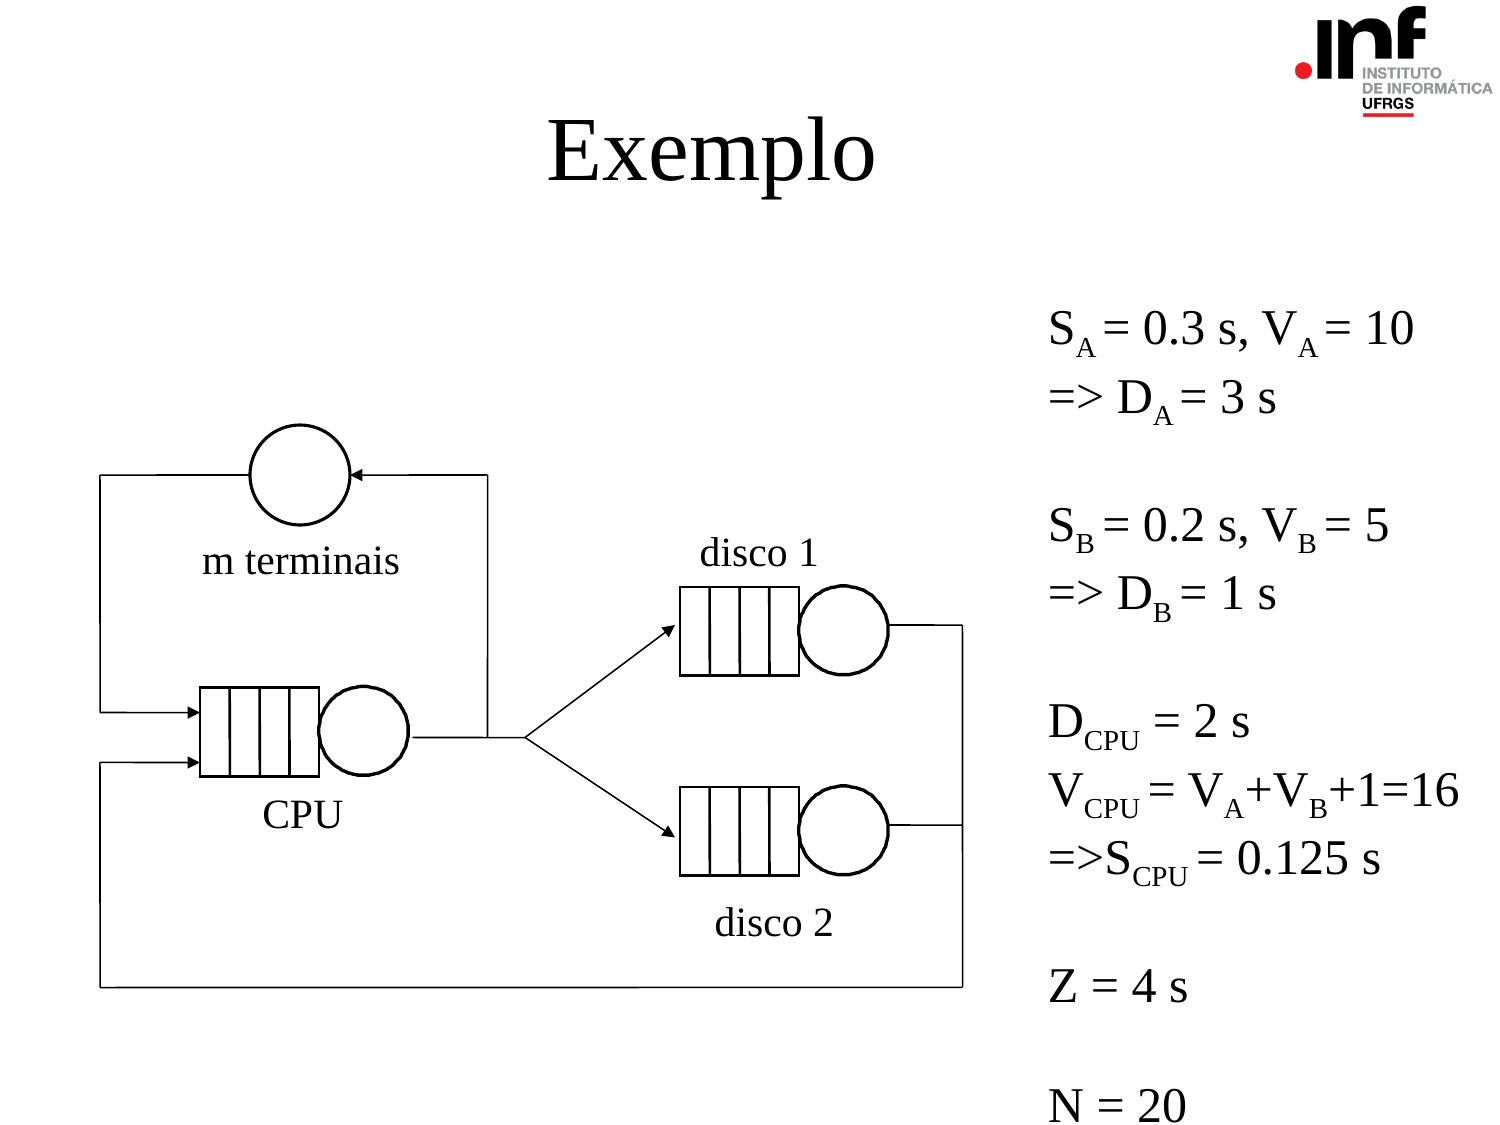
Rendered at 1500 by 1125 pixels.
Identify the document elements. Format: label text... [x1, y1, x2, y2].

picture [1293, 0, 1500, 123]
text_box [249, 425, 350, 525]
text_box [679, 586, 709, 676]
text_box [318, 686, 409, 776]
text_box [230, 687, 259, 777]
text_box disco 2 [699, 887, 850, 953]
text_box [290, 687, 320, 777]
text_box SA = 0.3 s, VA = 10 => DA = 3 s SB = 0.2 s, VB = 5 => DB = 1 s DCPU = 2 s VCPU = VA+VB+1=16 =>SCPU = 0.125 s Z = 4 s N = 20 [1033, 287, 1475, 1125]
text_box [525, 624, 676, 737]
text_box disco 1 [684, 517, 835, 583]
text_box [99, 756, 200, 769]
text_box [710, 786, 739, 876]
text_box CPU [247, 779, 359, 845]
text_box [349, 468, 488, 482]
text_box [99, 706, 200, 719]
text_box [679, 786, 709, 876]
text_box m terminais [187, 525, 416, 590]
text_box [740, 586, 769, 676]
text_box [710, 586, 739, 676]
text_box [524, 737, 676, 838]
text_box [798, 785, 889, 875]
text_box [770, 786, 800, 876]
text_box [770, 586, 800, 676]
text_box [740, 786, 769, 876]
title Exemplo [75, 50, 1350, 238]
text_box [199, 687, 229, 777]
text_box [260, 687, 289, 777]
text_box [798, 585, 889, 675]
